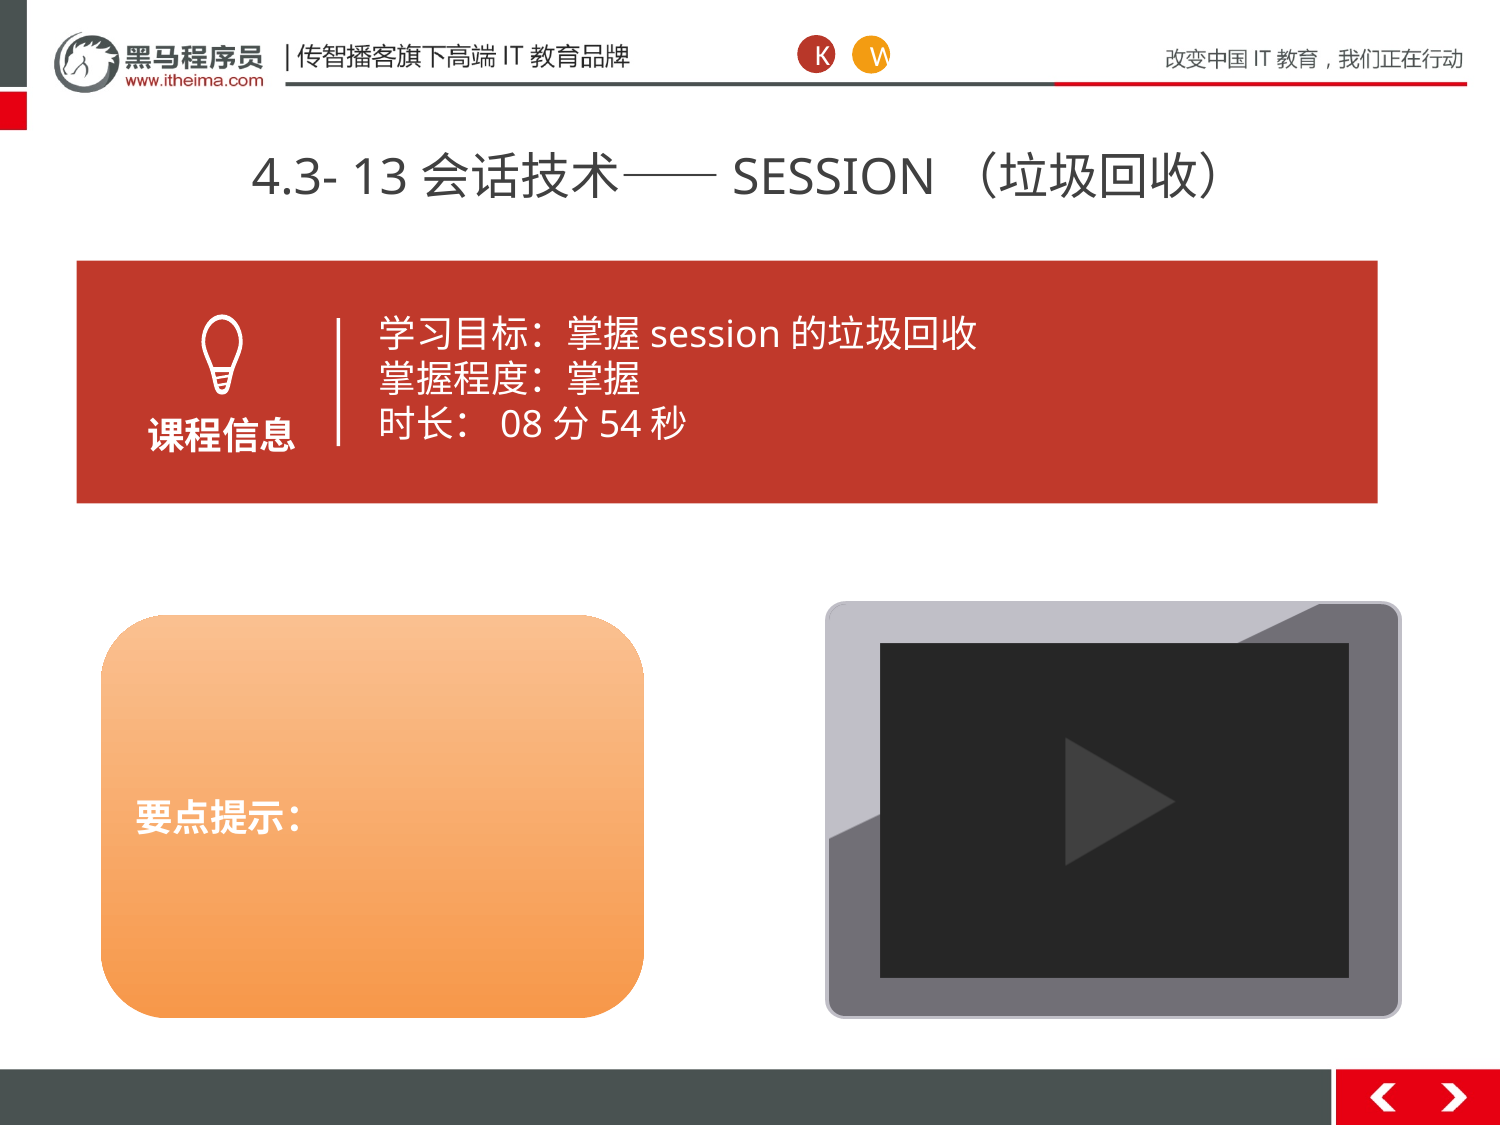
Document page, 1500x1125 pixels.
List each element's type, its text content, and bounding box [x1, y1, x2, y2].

text_box W [850, 33, 893, 76]
text_box [75, 258, 1380, 505]
text_box 要点提示： [100, 615, 644, 1019]
picture [0, 209, 1500, 1125]
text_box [130, 314, 314, 466]
title 4.3- 13会话技术——SESSION（垃圾回收） [0, 137, 1500, 209]
text_box 学习目标：掌握session的垃圾回收 掌握程度：掌握 时长：08分54秒 [364, 302, 1317, 453]
text_box [335, 316, 342, 448]
text_box K [795, 32, 838, 76]
picture [0, 0, 1500, 137]
